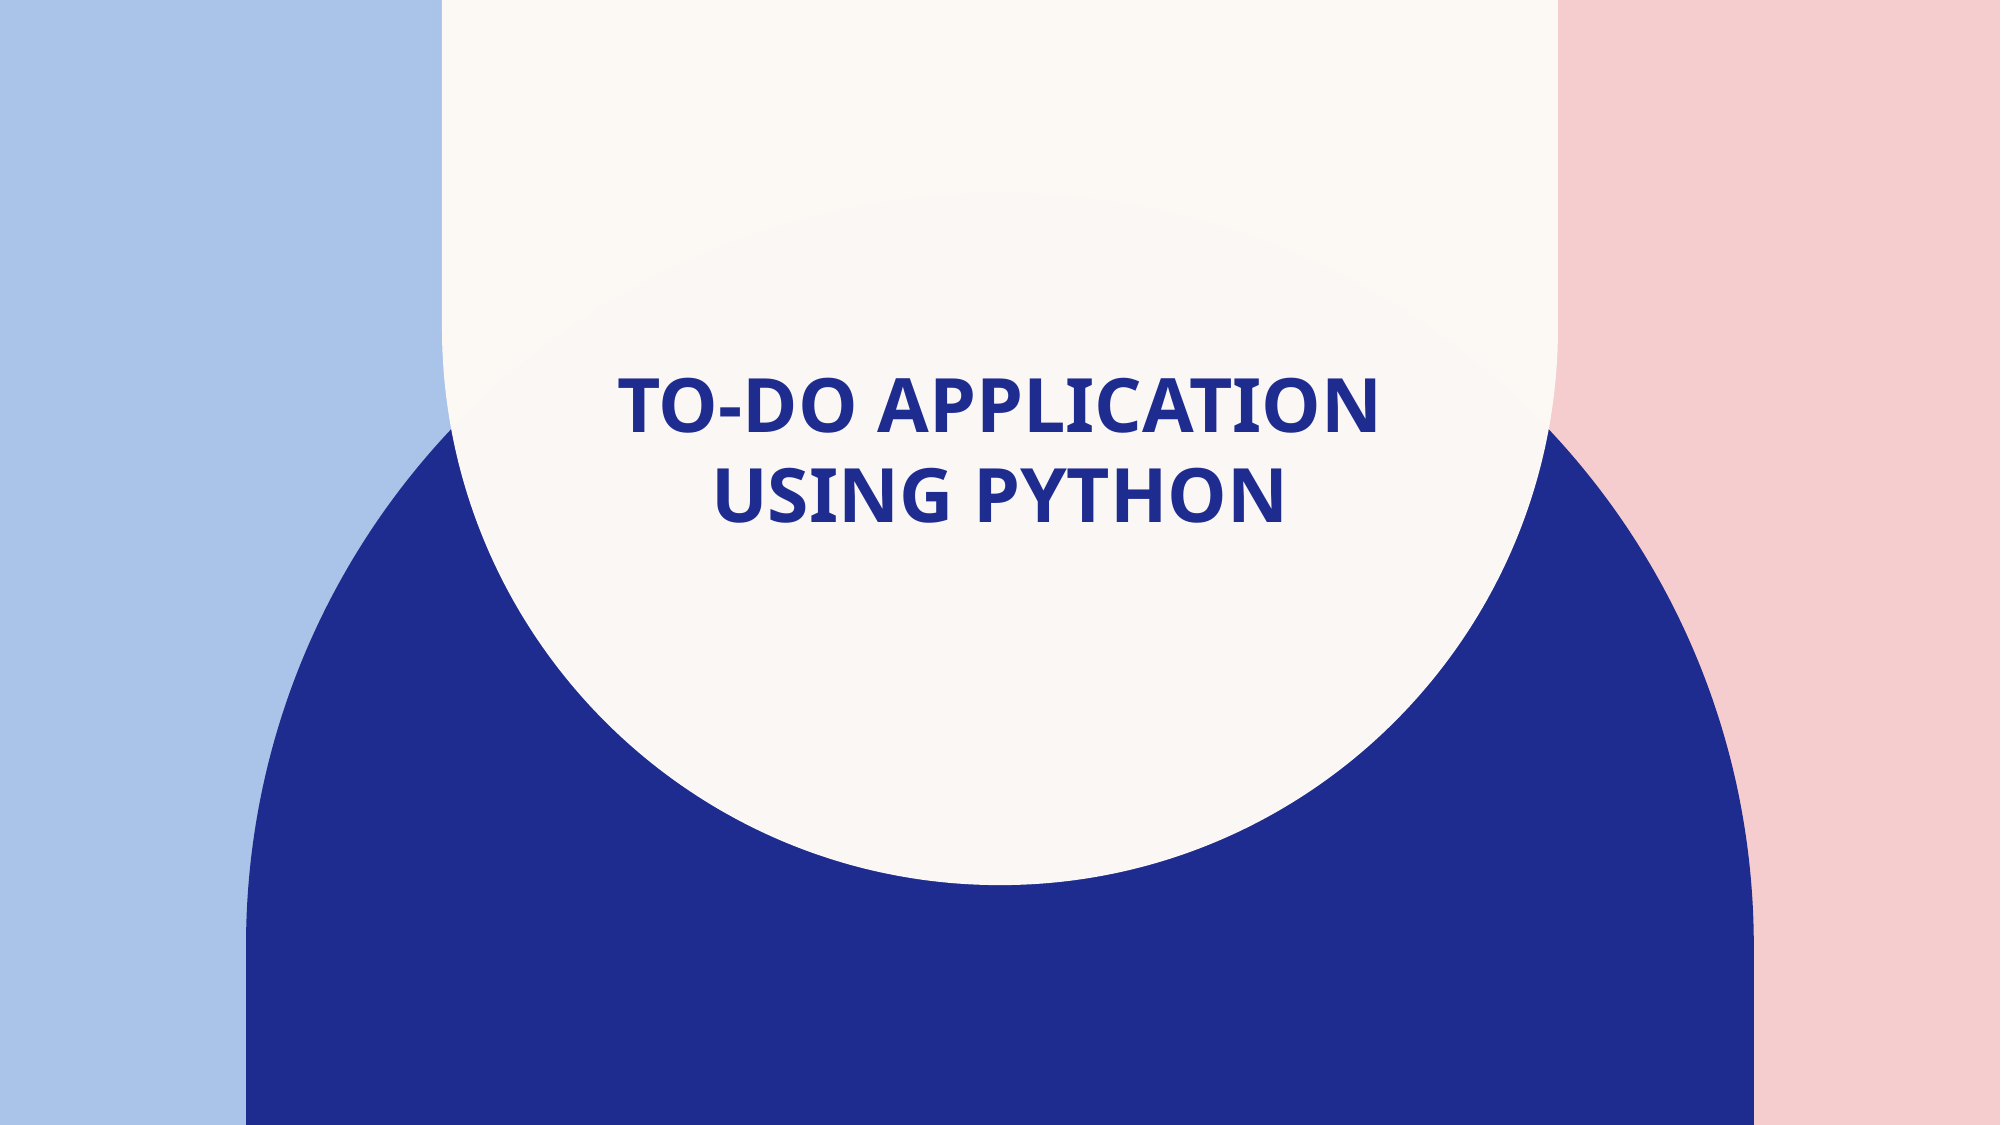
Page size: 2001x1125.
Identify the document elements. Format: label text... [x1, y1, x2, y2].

title TO-DO APPLICATION USING PYTHOn [475, 132, 1525, 762]
